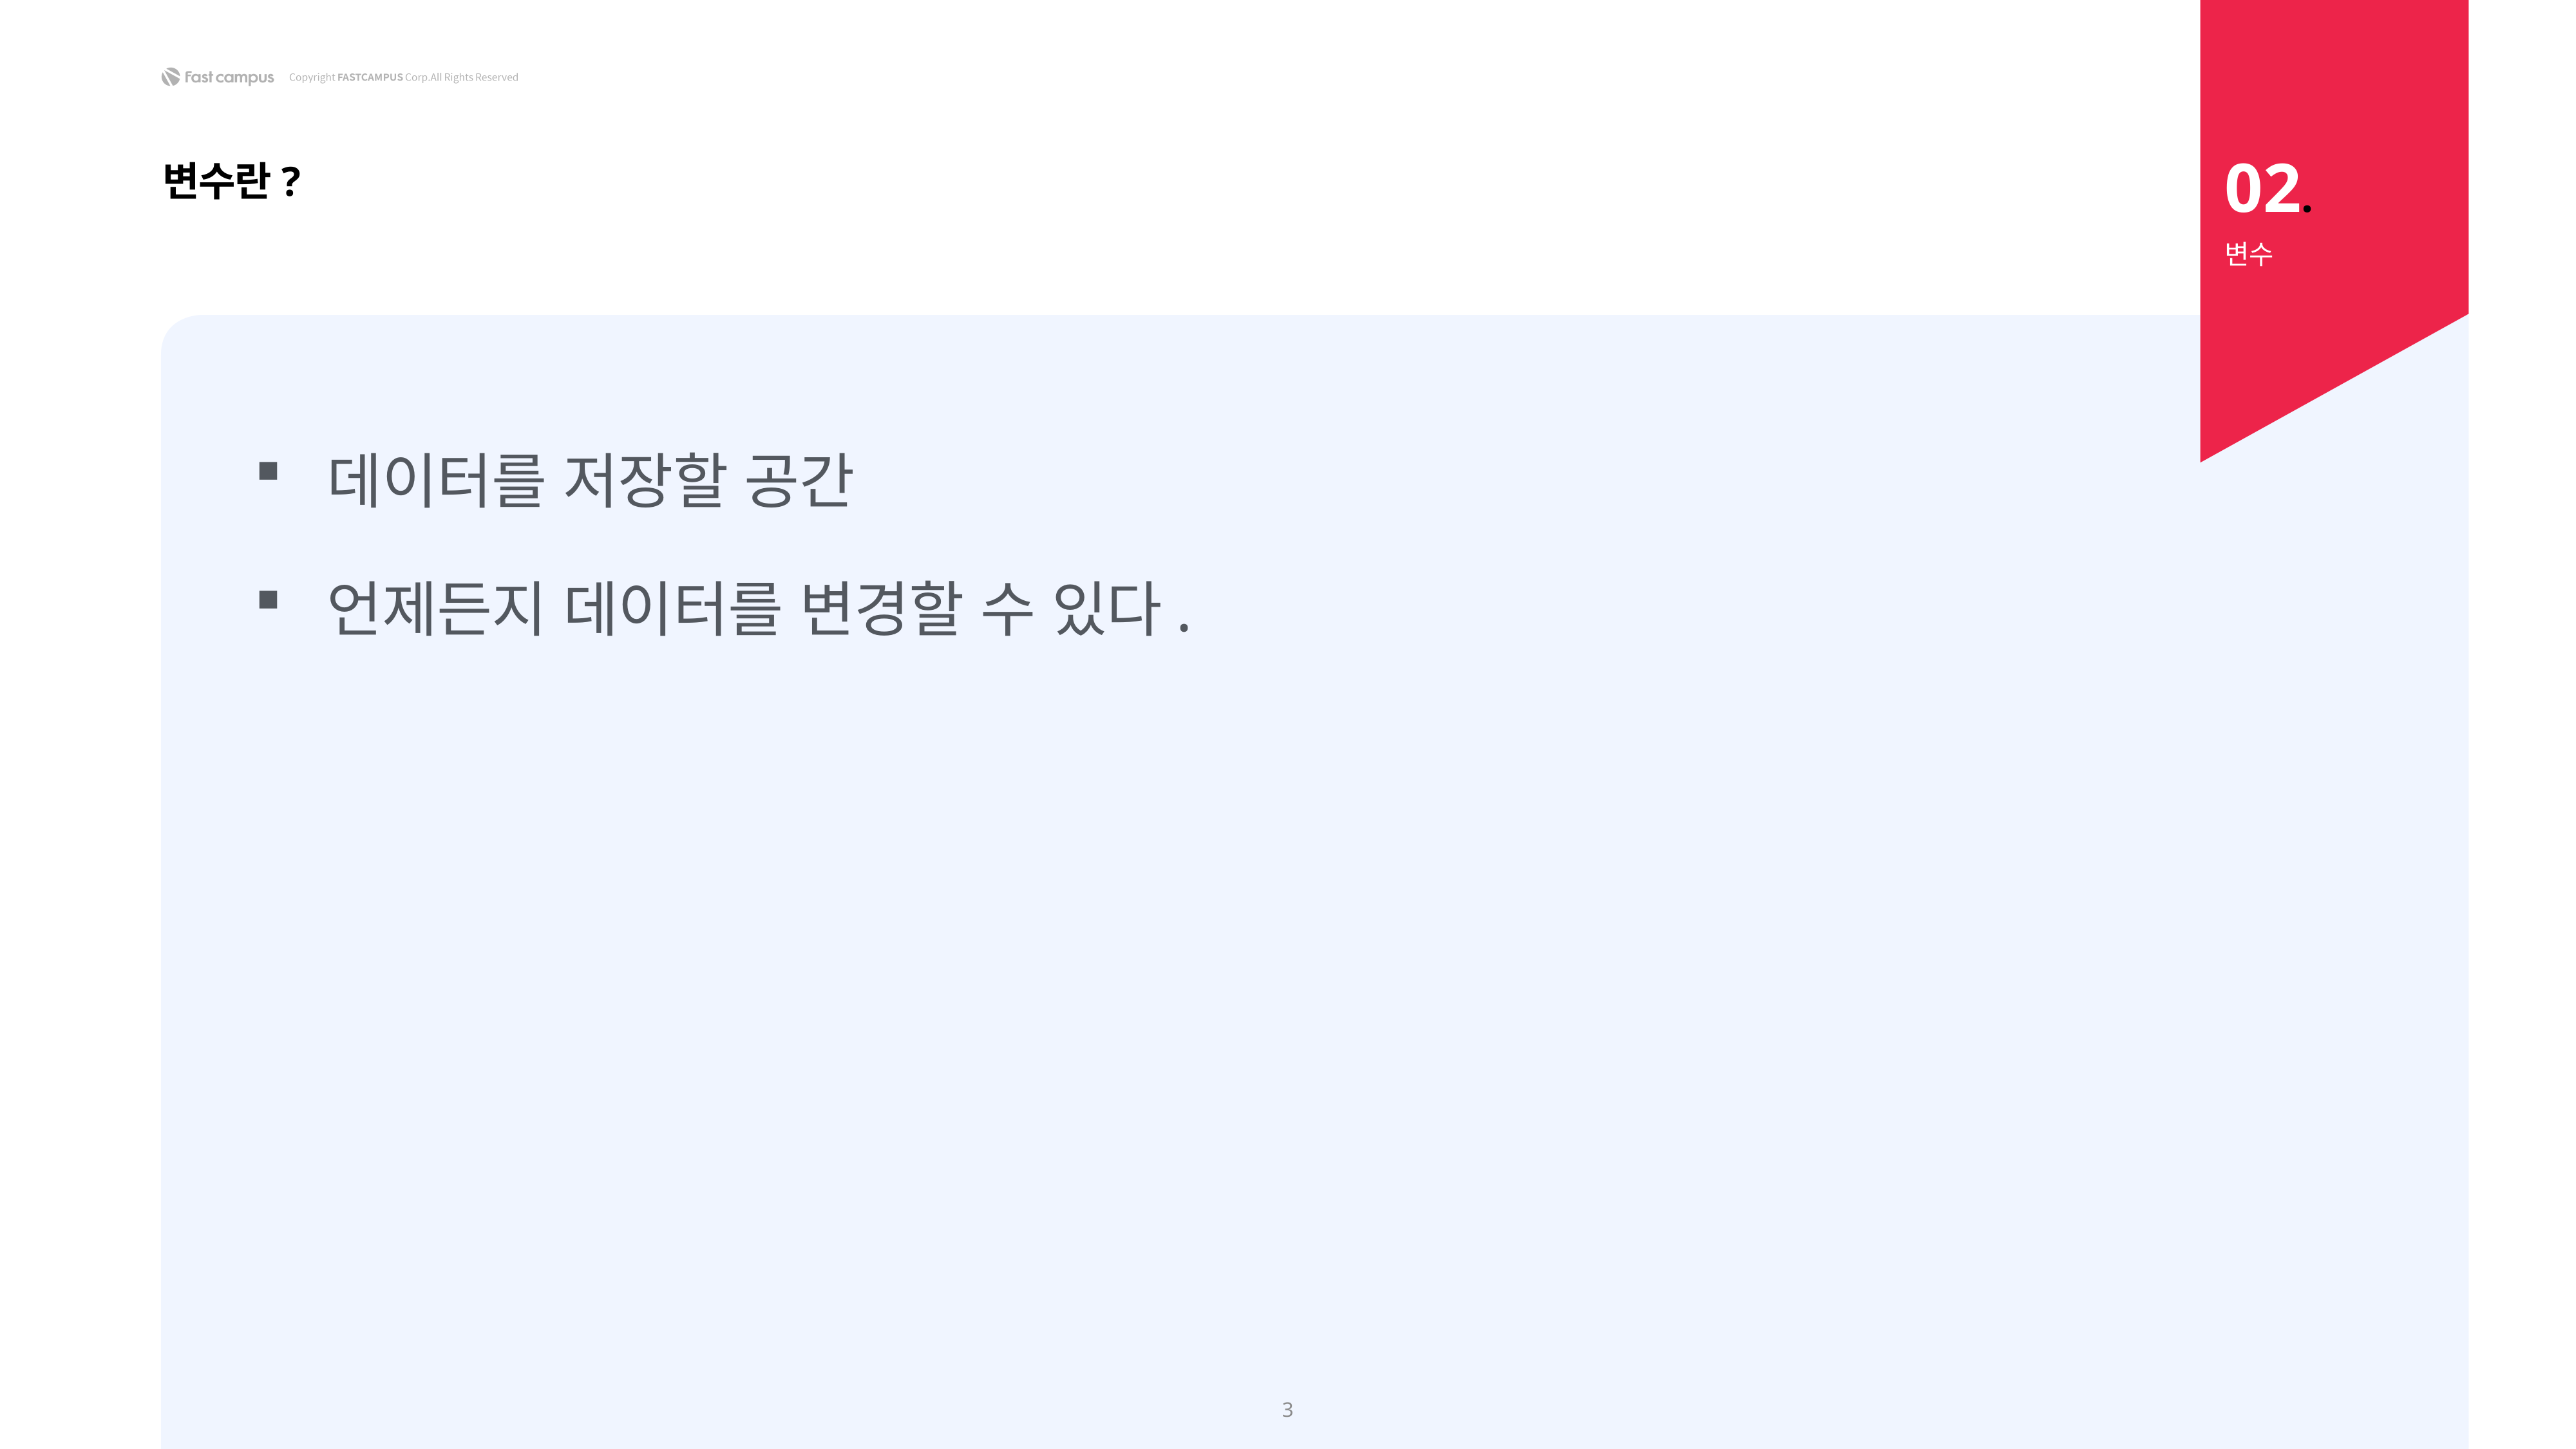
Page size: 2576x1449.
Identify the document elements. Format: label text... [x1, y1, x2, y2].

text_box 02. [2200, 148, 2469, 232]
text_box 데이터를 저장할 공간 언제든지 데이터를 변경할 수 있다. [253, 404, 1600, 774]
text_box 변수란? [160, 154, 1136, 205]
slide_number 3 [998, 1372, 1578, 1449]
picture [0, 0, 2576, 1449]
text_box 변수 [2200, 232, 2469, 276]
